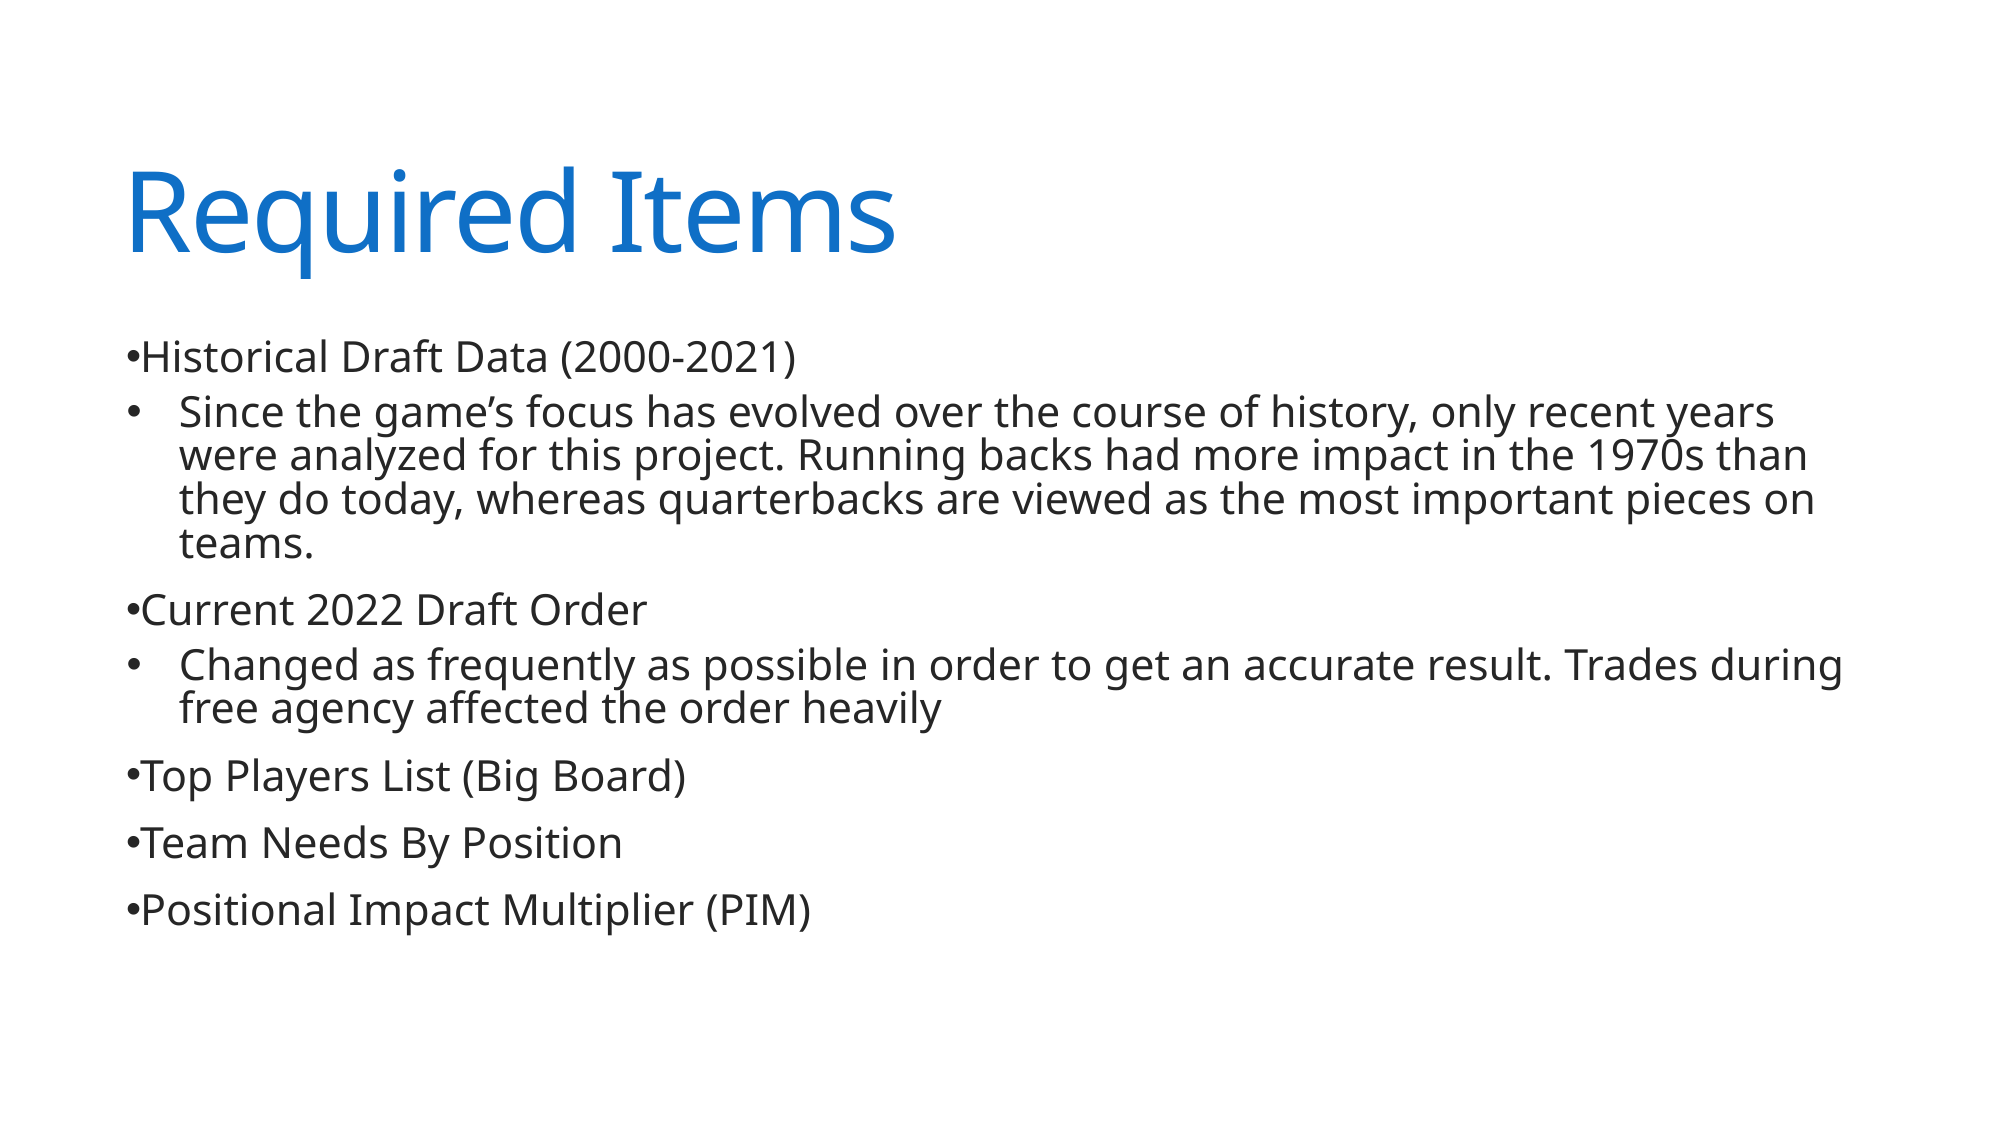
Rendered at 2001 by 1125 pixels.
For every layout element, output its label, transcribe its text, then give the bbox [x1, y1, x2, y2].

list Historical Draft Data (2000-2021) Since the game’s focus has evolved over the course of history, only recent years were analyzed for this project. Running backs had more impact in the 1970s than they do today, whereas quarterbacks are viewed as the most important pieces on teams. Current 2022 Draft Order Changed as frequently as possible in order to get an accurate result. Trades during free agency affected the order heavily Top Players List (Big Board) Team Needs By Position Positional Impact Multiplier (PIM) [111, 329, 1876, 948]
title Required Items [107, 81, 1875, 354]
